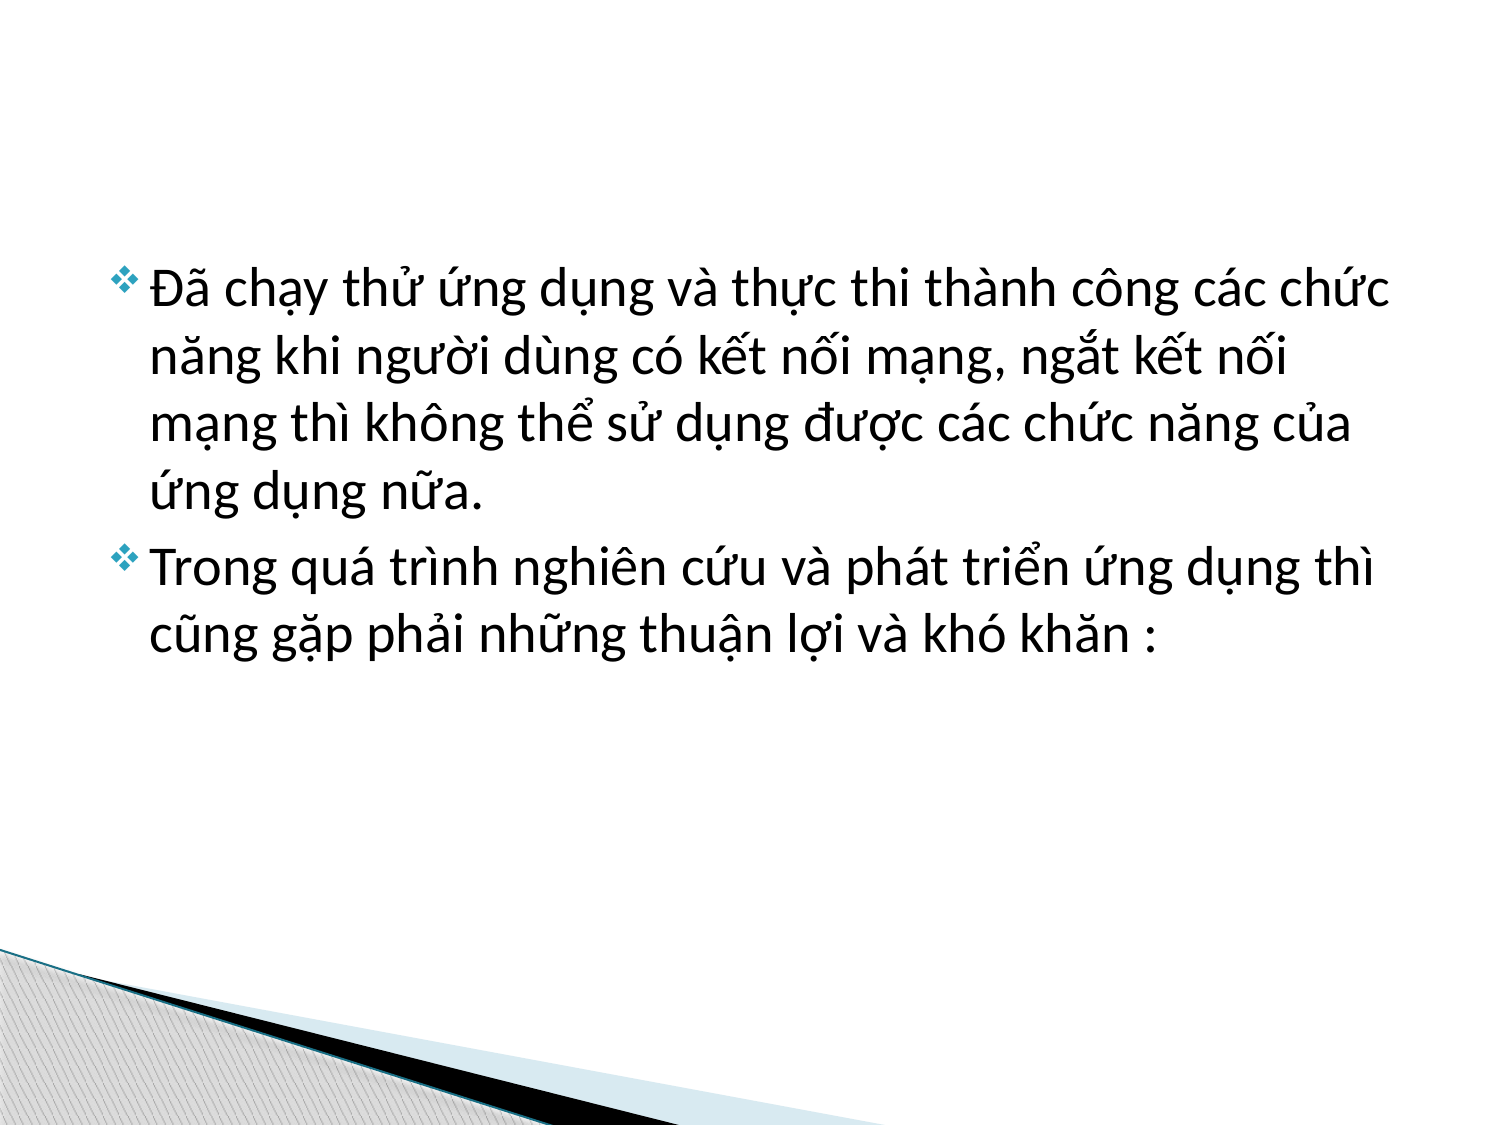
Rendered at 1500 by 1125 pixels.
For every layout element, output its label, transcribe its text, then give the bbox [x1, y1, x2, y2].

list Đã chạy thử ứng dụng và thực thi thành công các chức năng khi người dùng có kết nối mạng, ngắt kết nối mạng thì không thể sử dụng được các chức năng của ứng dụng nữa. Trong quá trình nghiên cứu và phát triển ứng dụng thì cũng gặp phải những thuận lợi và khó khăn : [75, 243, 1425, 986]
